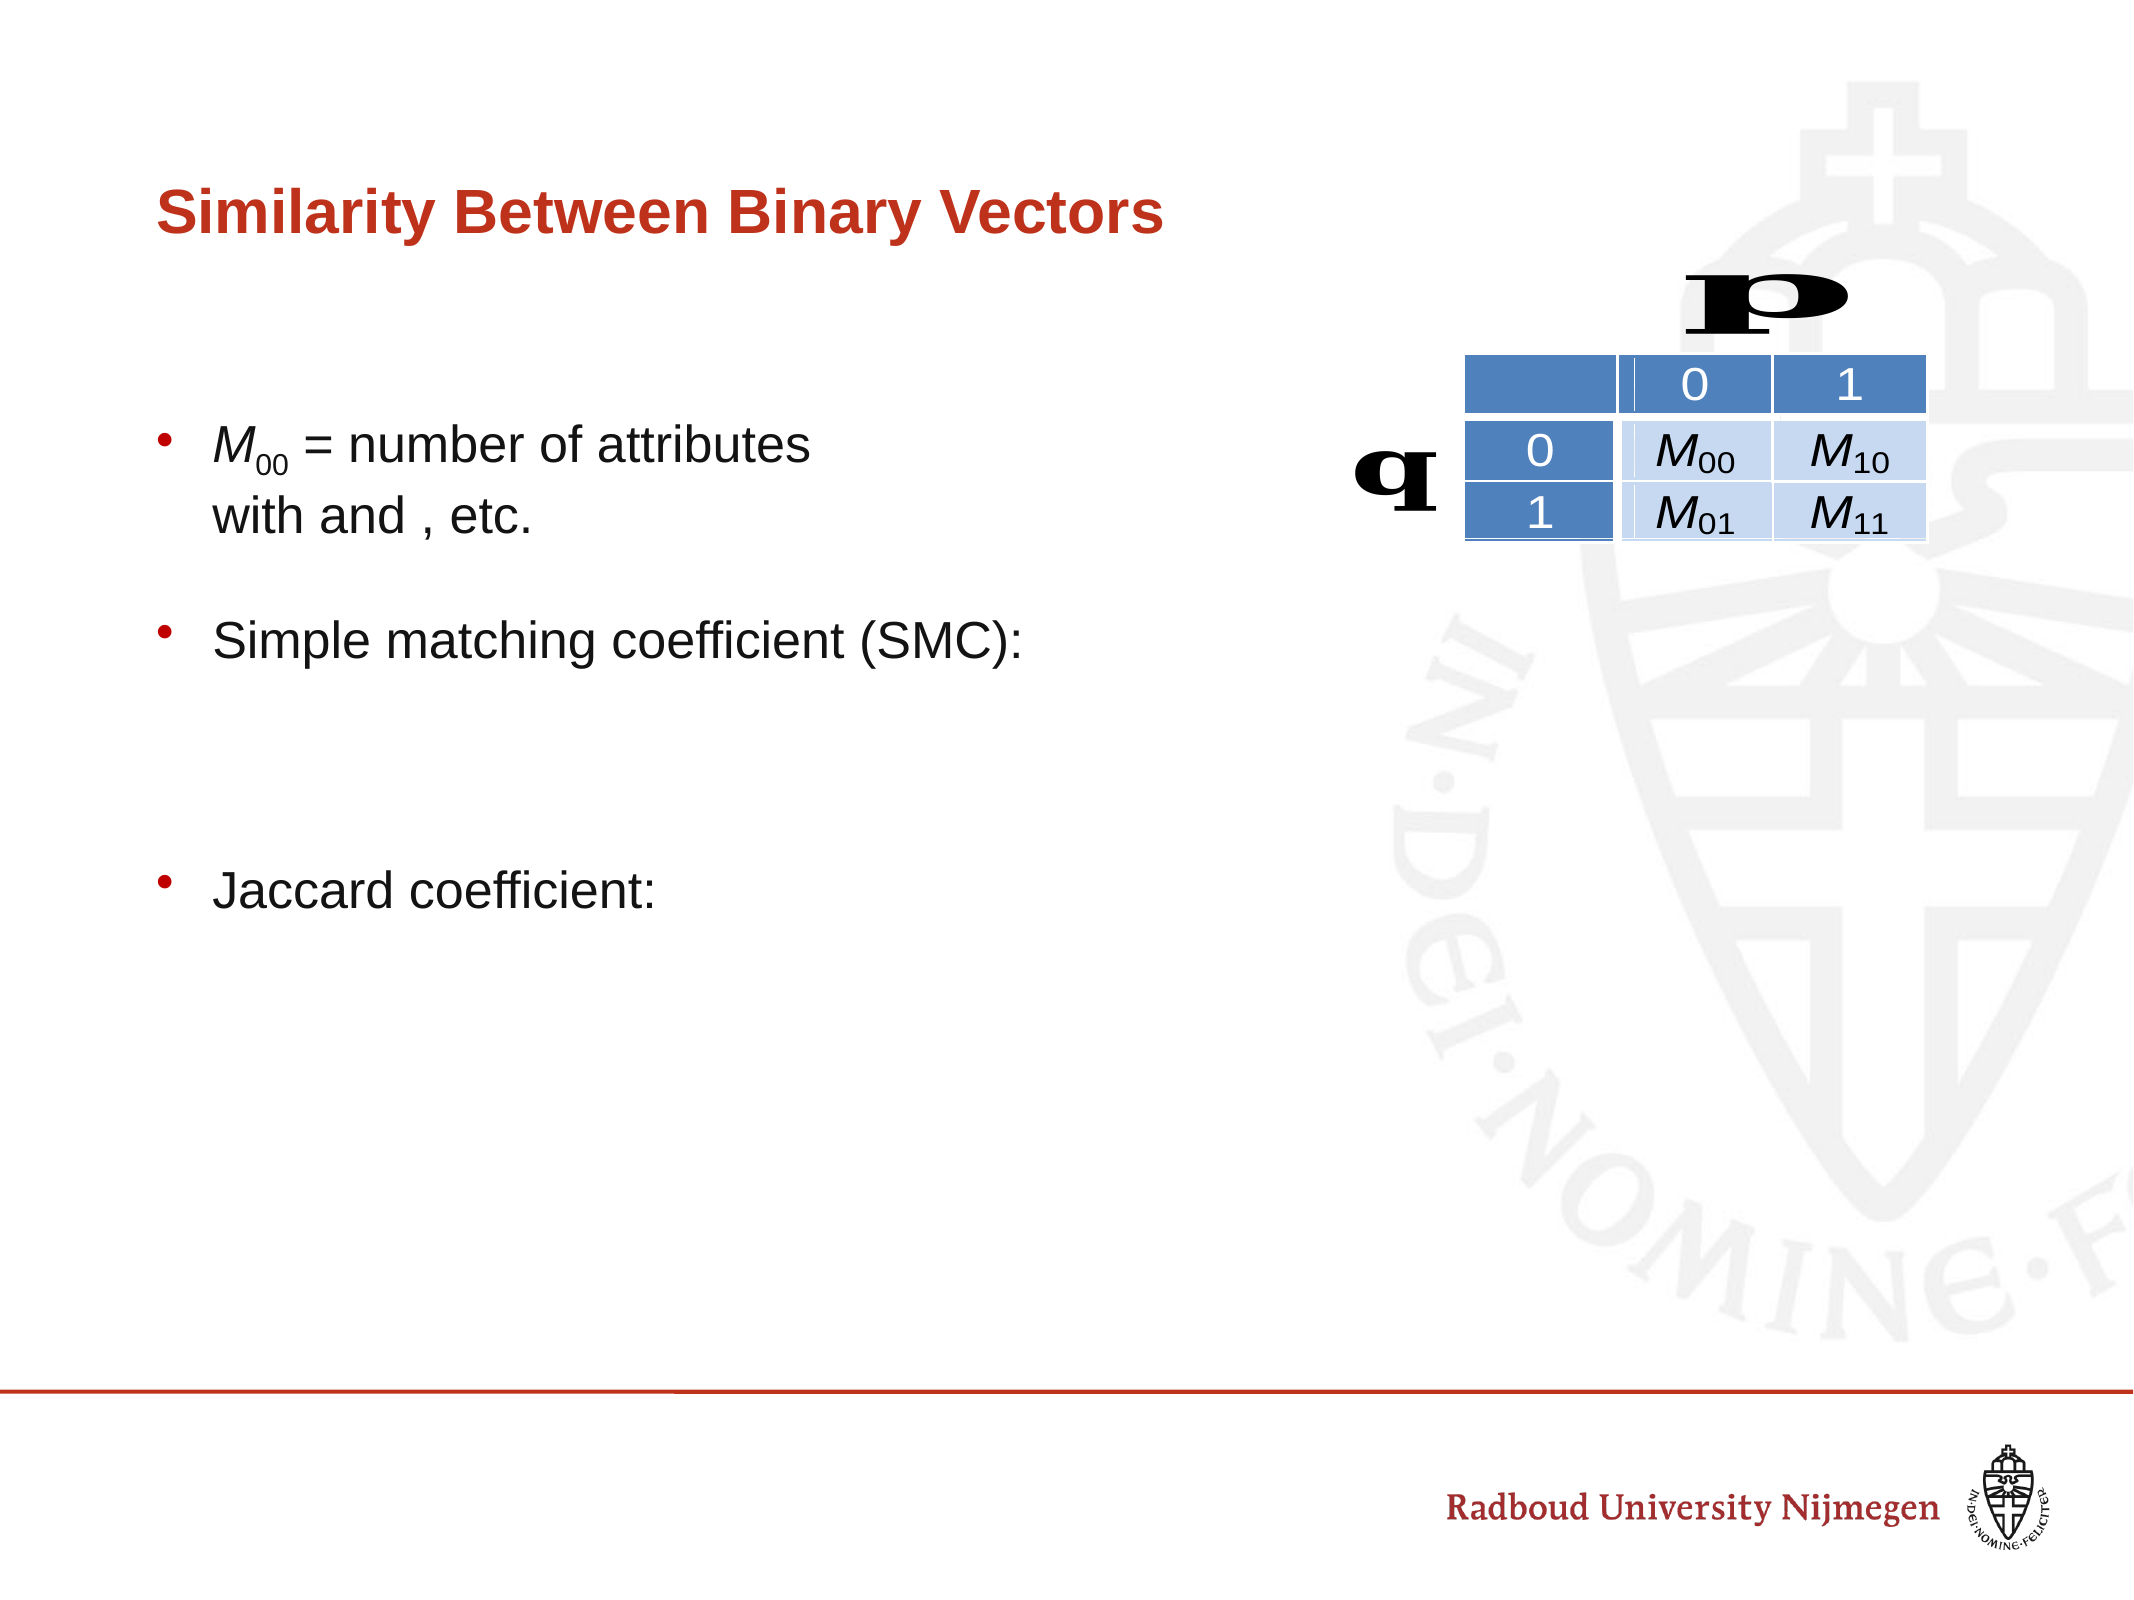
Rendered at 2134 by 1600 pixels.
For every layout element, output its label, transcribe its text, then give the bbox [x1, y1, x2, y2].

title Similarity Between Binary Vectors [147, 162, 1961, 336]
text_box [1349, 246, 1932, 576]
picture [0, 0, 2134, 1389]
picture [0, 1394, 2134, 1600]
